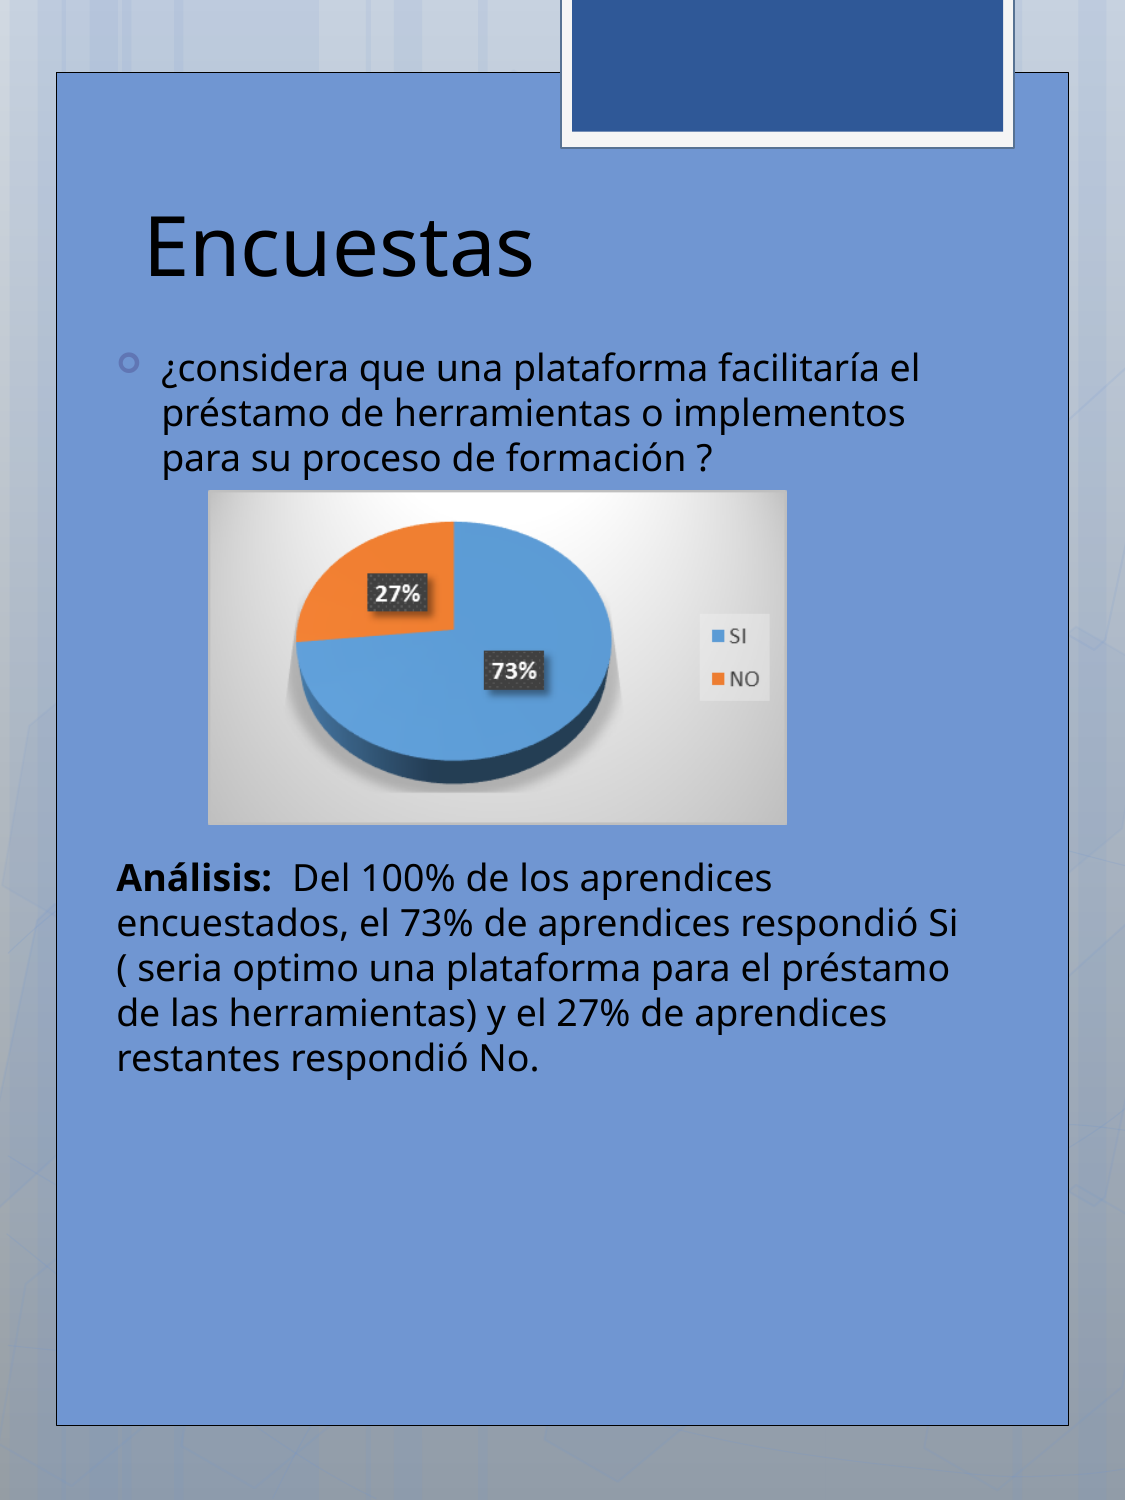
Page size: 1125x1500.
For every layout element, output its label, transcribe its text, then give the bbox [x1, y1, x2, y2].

title Encuestas [128, 147, 993, 302]
picture [207, 489, 788, 826]
list ¿considera que una plataforma facilitaría el préstamo de herramientas o implementos para su proceso de formación ? Análisis: Del 100% de los aprendices encuestados, el 73% de aprendices respondió Si ( seria optimo una plataforma para el préstamo de las herramientas) y el 27% de aprendices restantes respondió No. [90, 336, 993, 1341]
